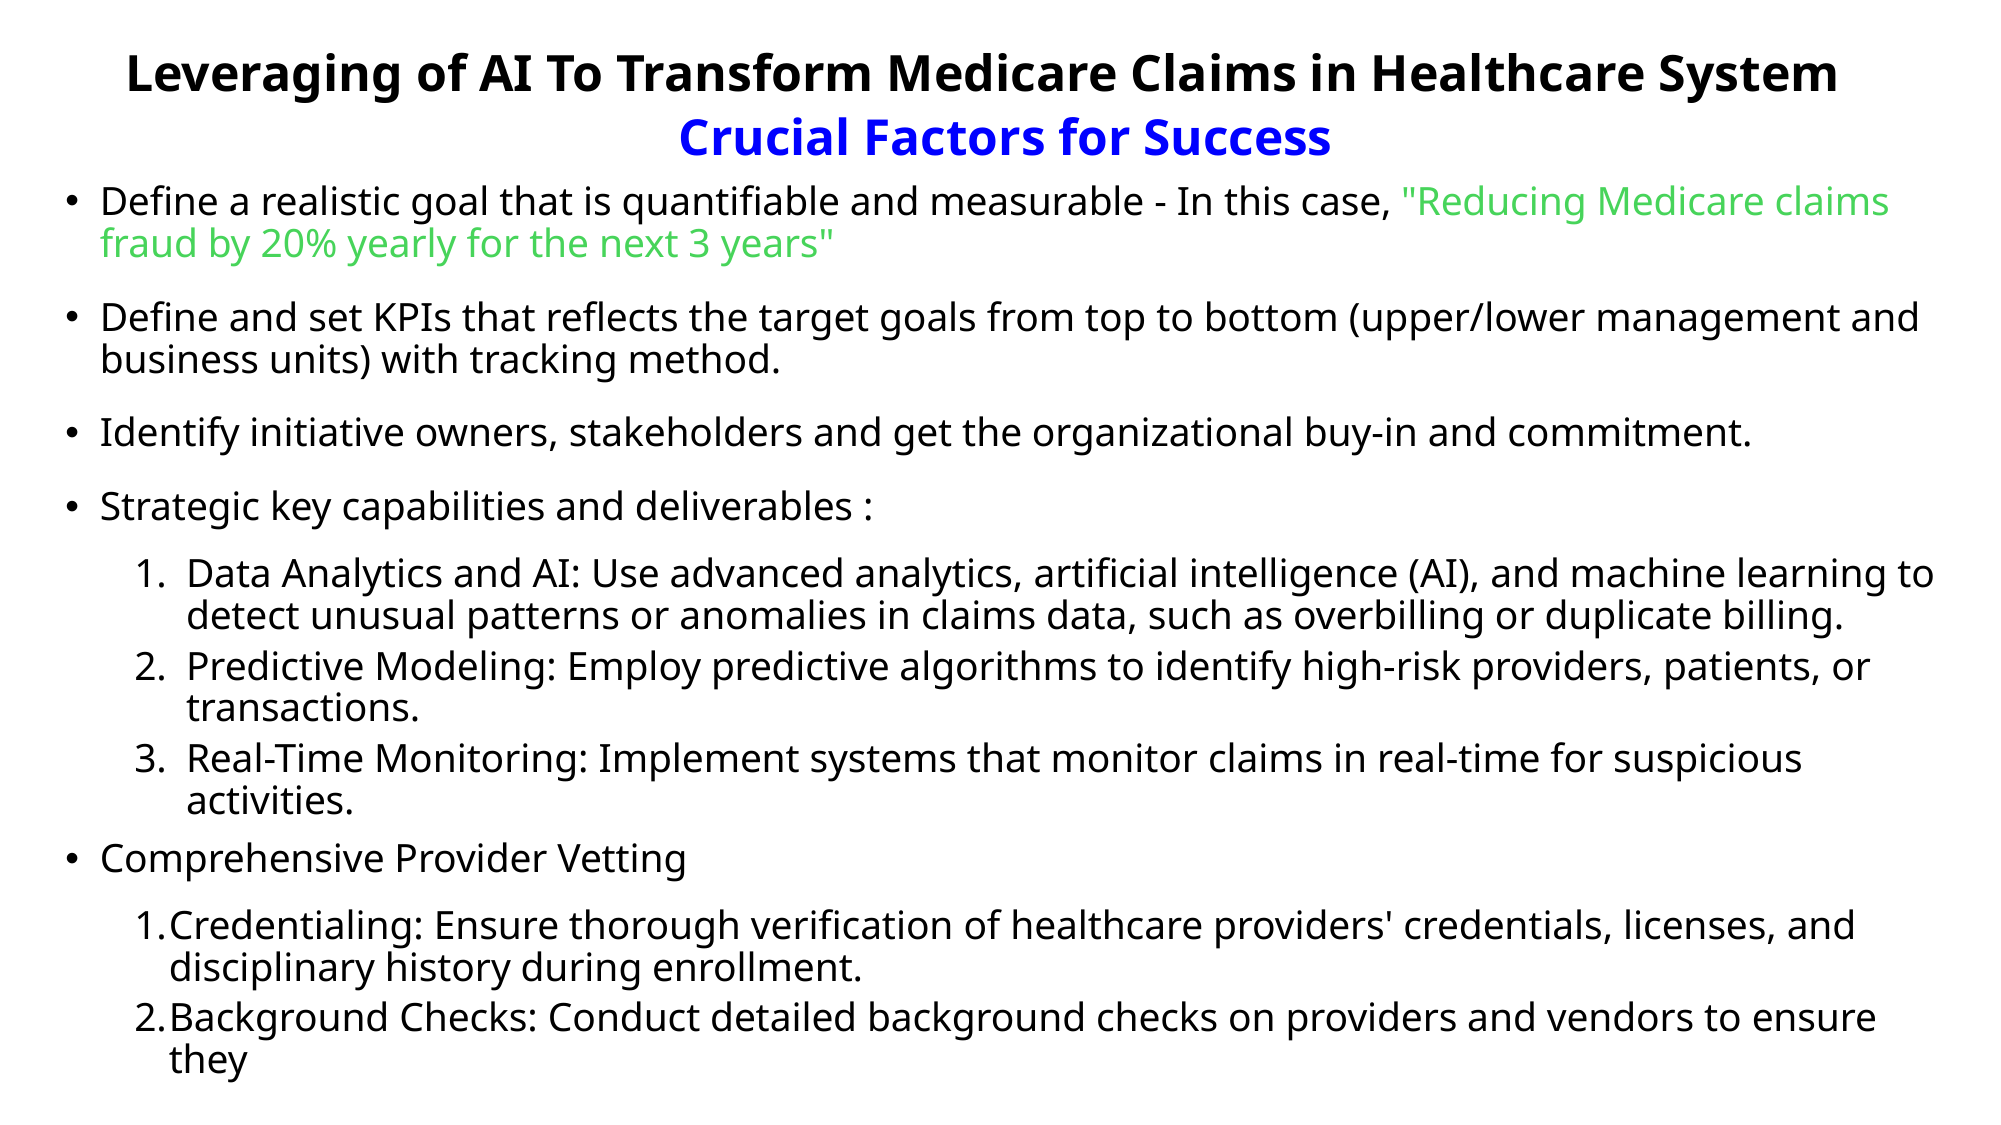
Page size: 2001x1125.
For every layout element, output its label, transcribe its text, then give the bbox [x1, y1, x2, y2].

text_box Leveraging of AI To Transform Medicare Claims in Healthcare System [47, 33, 1919, 109]
list Crucial Factors for Success Define a realistic goal that is quantifiable and measurable - In this case, "Reducing Medicare claims fraud by 20% yearly for the next 3 years" Define and set KPIs that reflects the target goals from top to bottom (upper/lower management and business units) with tracking method. Identify initiative owners, stakeholders and get the organizational buy-in and commitment. Strategic key capabilities and deliverables : Data Analytics and AI: Use advanced analytics, artificial intelligence (AI), and machine learning to detect unusual patterns or anomalies in claims data, such as overbilling or duplicate billing. Predictive Modeling: Employ predictive algorithms to identify high-risk providers, patients, or transactions. Real-Time Monitoring: Implement systems that monitor claims in real-time for suspicious activities. Comprehensive Provider Vetting Credentialing: Ensure thorough verification of healthcare providers' credentials, licenses, and disciplinary history during enrollment. Background Checks: Conduct detailed background checks on providers and vendors to ensure they [50, 104, 1974, 1098]
